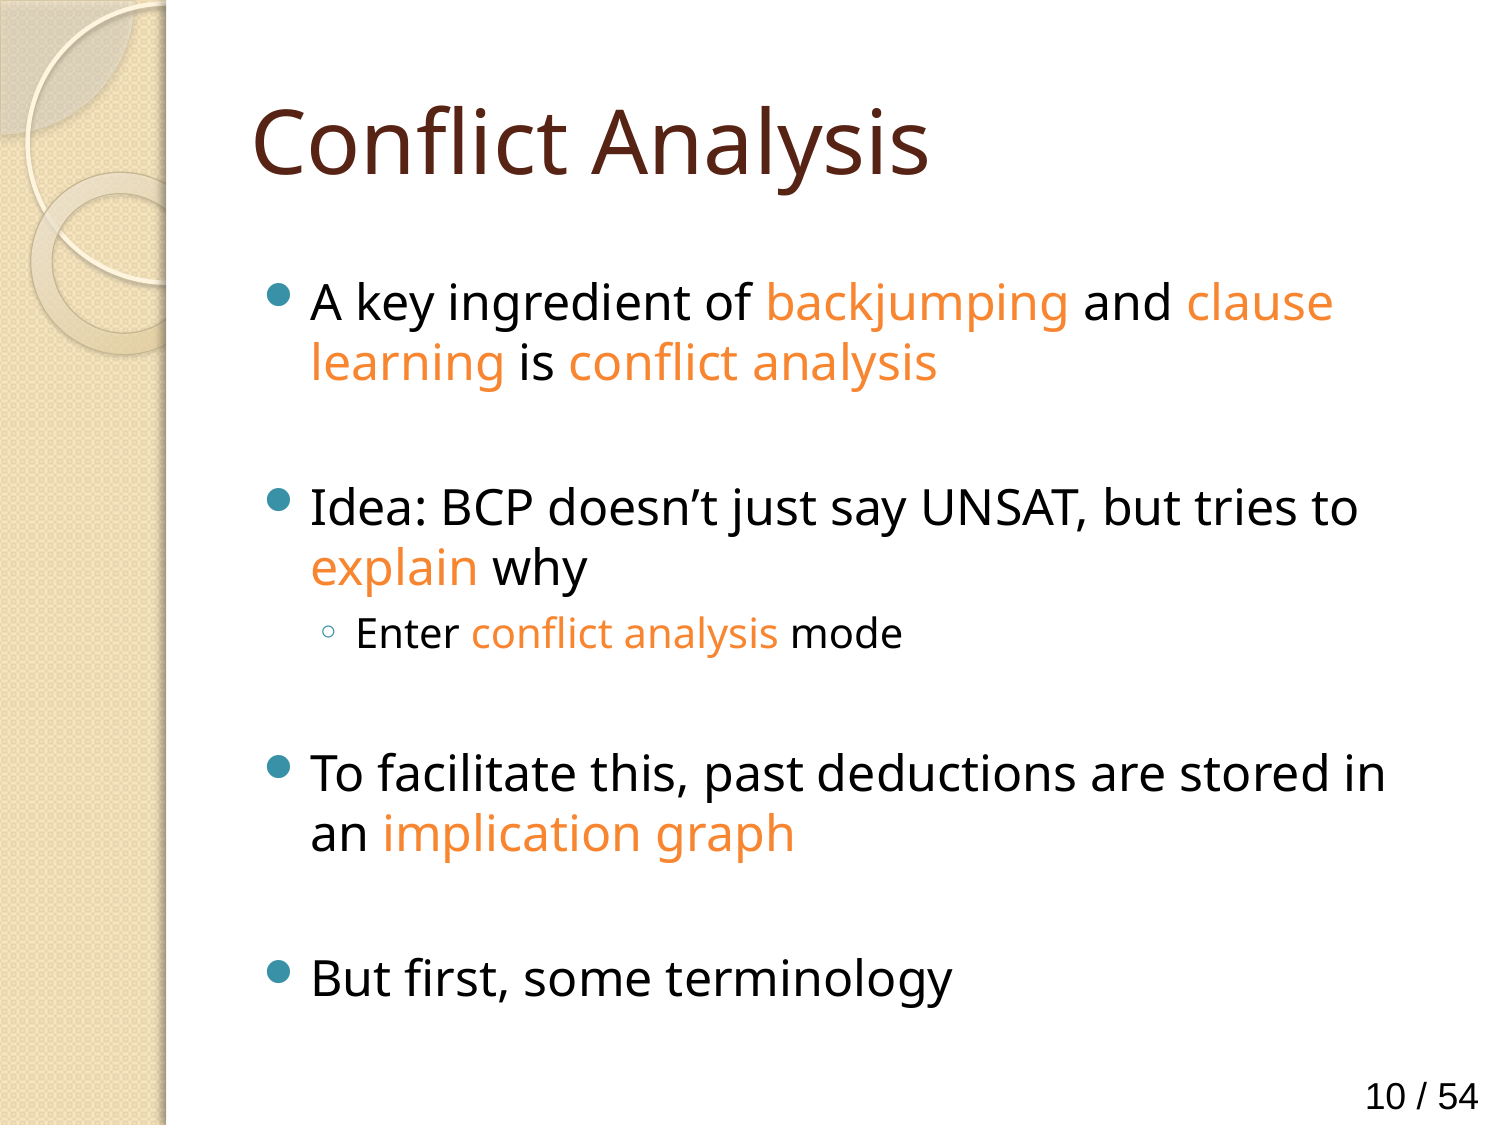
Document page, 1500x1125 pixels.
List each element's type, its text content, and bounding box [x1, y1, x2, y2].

list A key ingredient of backjumping and clause learning is conflict analysis Idea: BCP doesn’t just say UNSAT, but tries to explain why Enter conflict analysis mode To facilitate this, past deductions are stored in an implication graph But first, some terminology [235, 262, 1466, 1125]
title Conflict Analysis [235, 45, 1466, 233]
